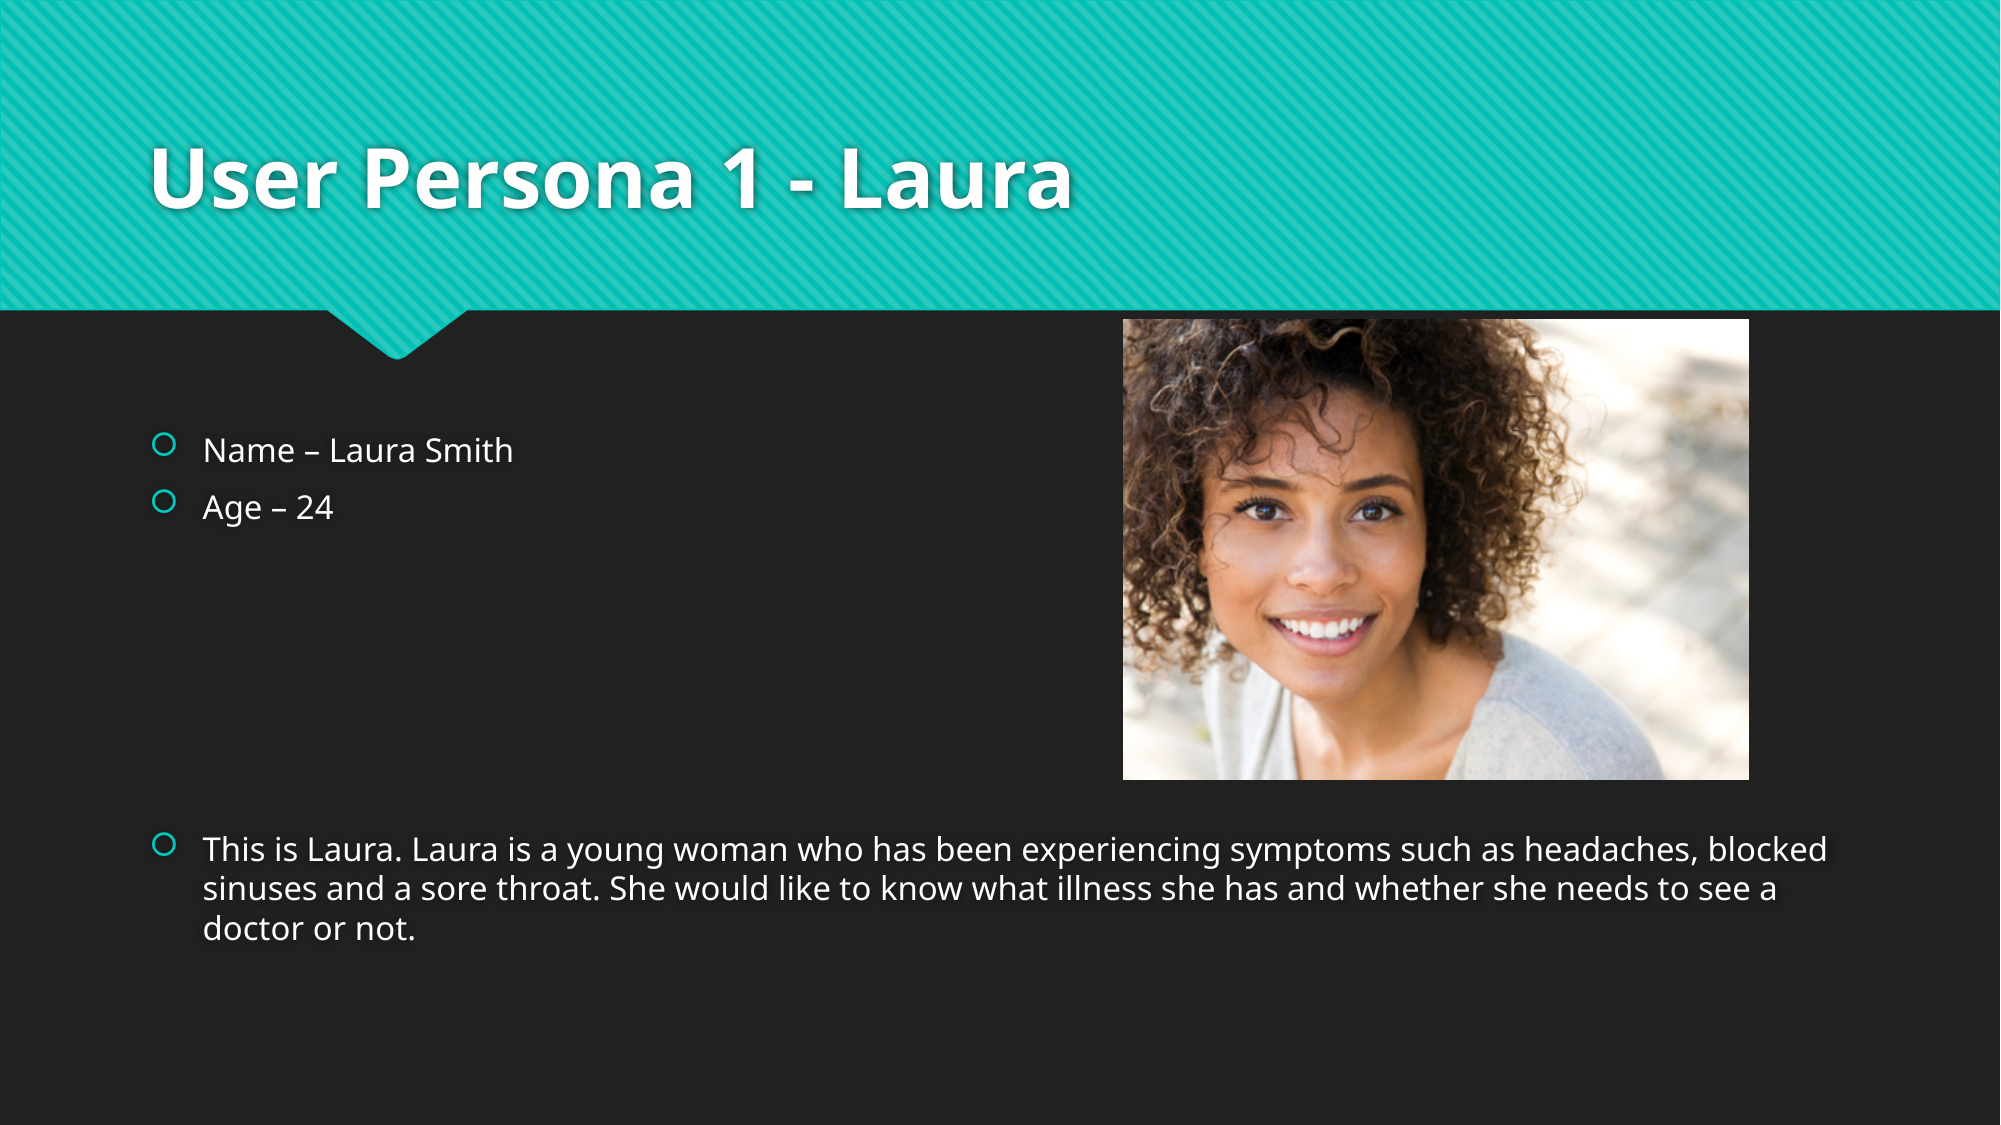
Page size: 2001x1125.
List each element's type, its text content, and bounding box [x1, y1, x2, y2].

list Name – Laura Smith Age – 24 This is Laura. Laura is a young woman who has been experiencing symptoms such as headaches, blocked sinuses and a sore throat. She would like to know what illness she has and whether she needs to see a doctor or not. [134, 364, 1866, 962]
picture [1123, 318, 1749, 781]
title User Persona 1 - Laura [132, 73, 1868, 233]
